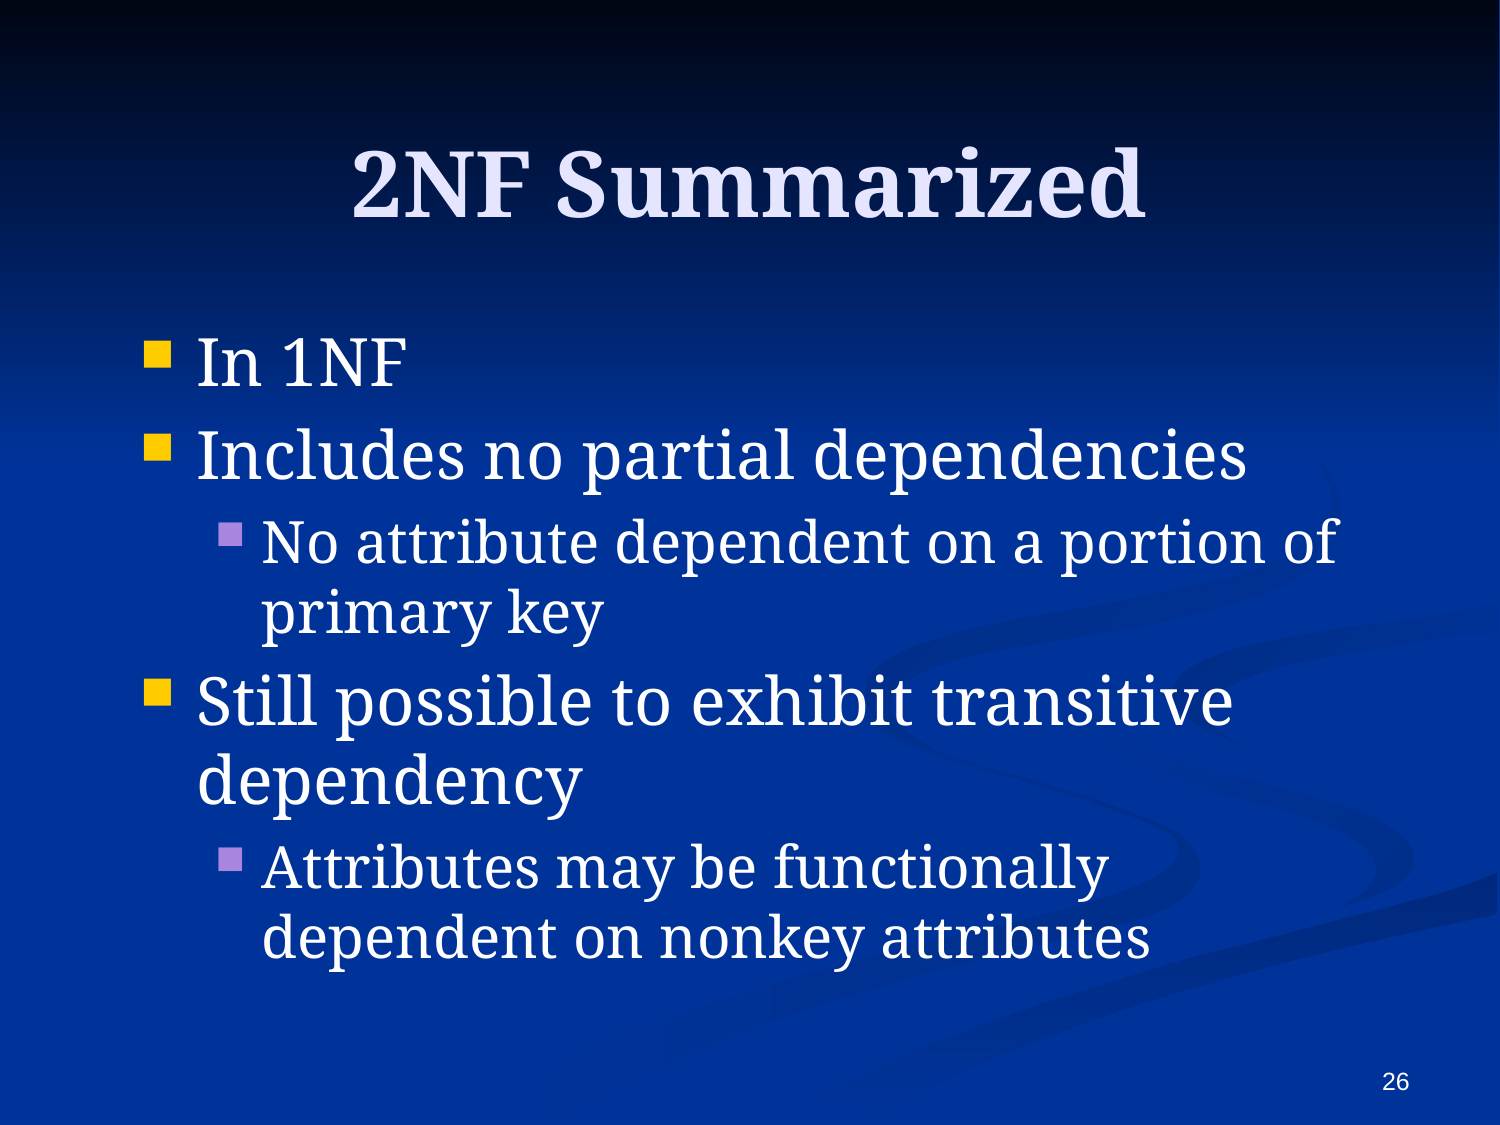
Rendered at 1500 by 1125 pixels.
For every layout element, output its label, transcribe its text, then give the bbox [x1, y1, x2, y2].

list In 1NF Includes no partial dependencies No attribute dependent on a portion of primary key Still possible to exhibit transitive dependency Attributes may be functionally dependent on nonkey attributes [124, 312, 1401, 1076]
slide_number 26 [1074, 1024, 1426, 1104]
title 2NF Summarized [112, 87, 1388, 276]
